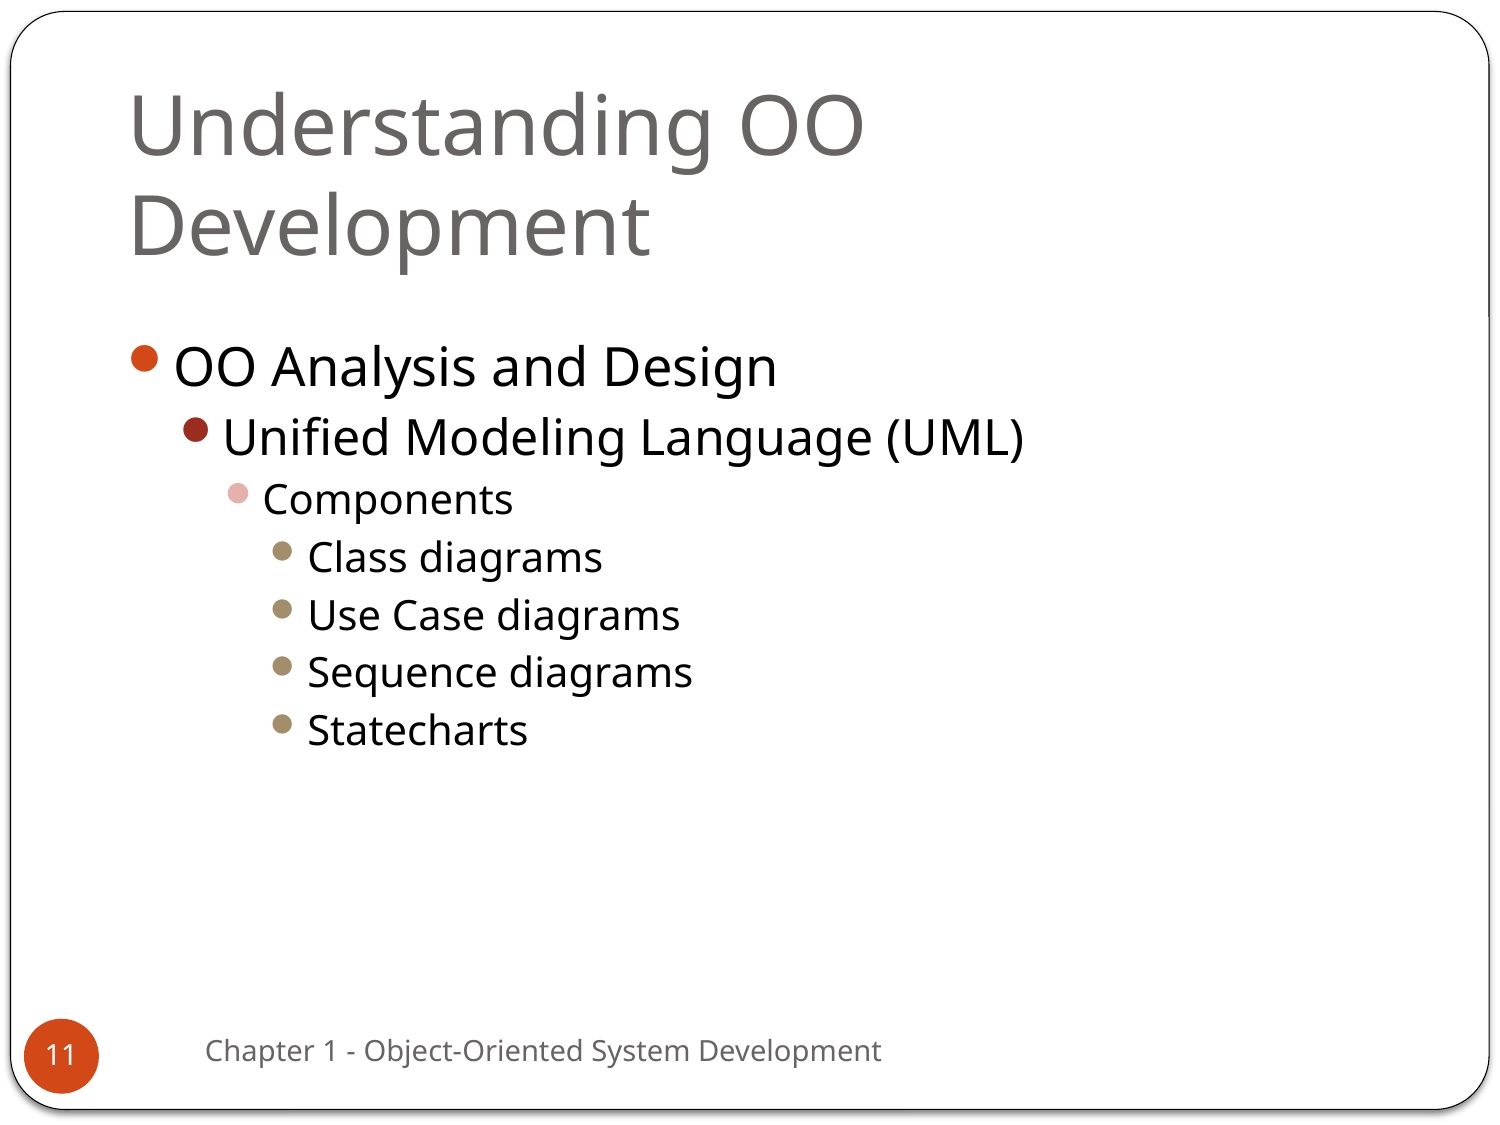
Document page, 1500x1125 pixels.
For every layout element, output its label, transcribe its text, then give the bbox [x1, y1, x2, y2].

slide_number 11 [23, 1018, 99, 1094]
footer Chapter 1 - Object-Oriented System Development [150, 1012, 938, 1088]
list OO Analysis and Design Unified Modeling Language (UML) Components Class diagrams Use Case diagrams Sequence diagrams Statecharts [112, 324, 1463, 1000]
title Understanding OO Development [112, 99, 1413, 288]
